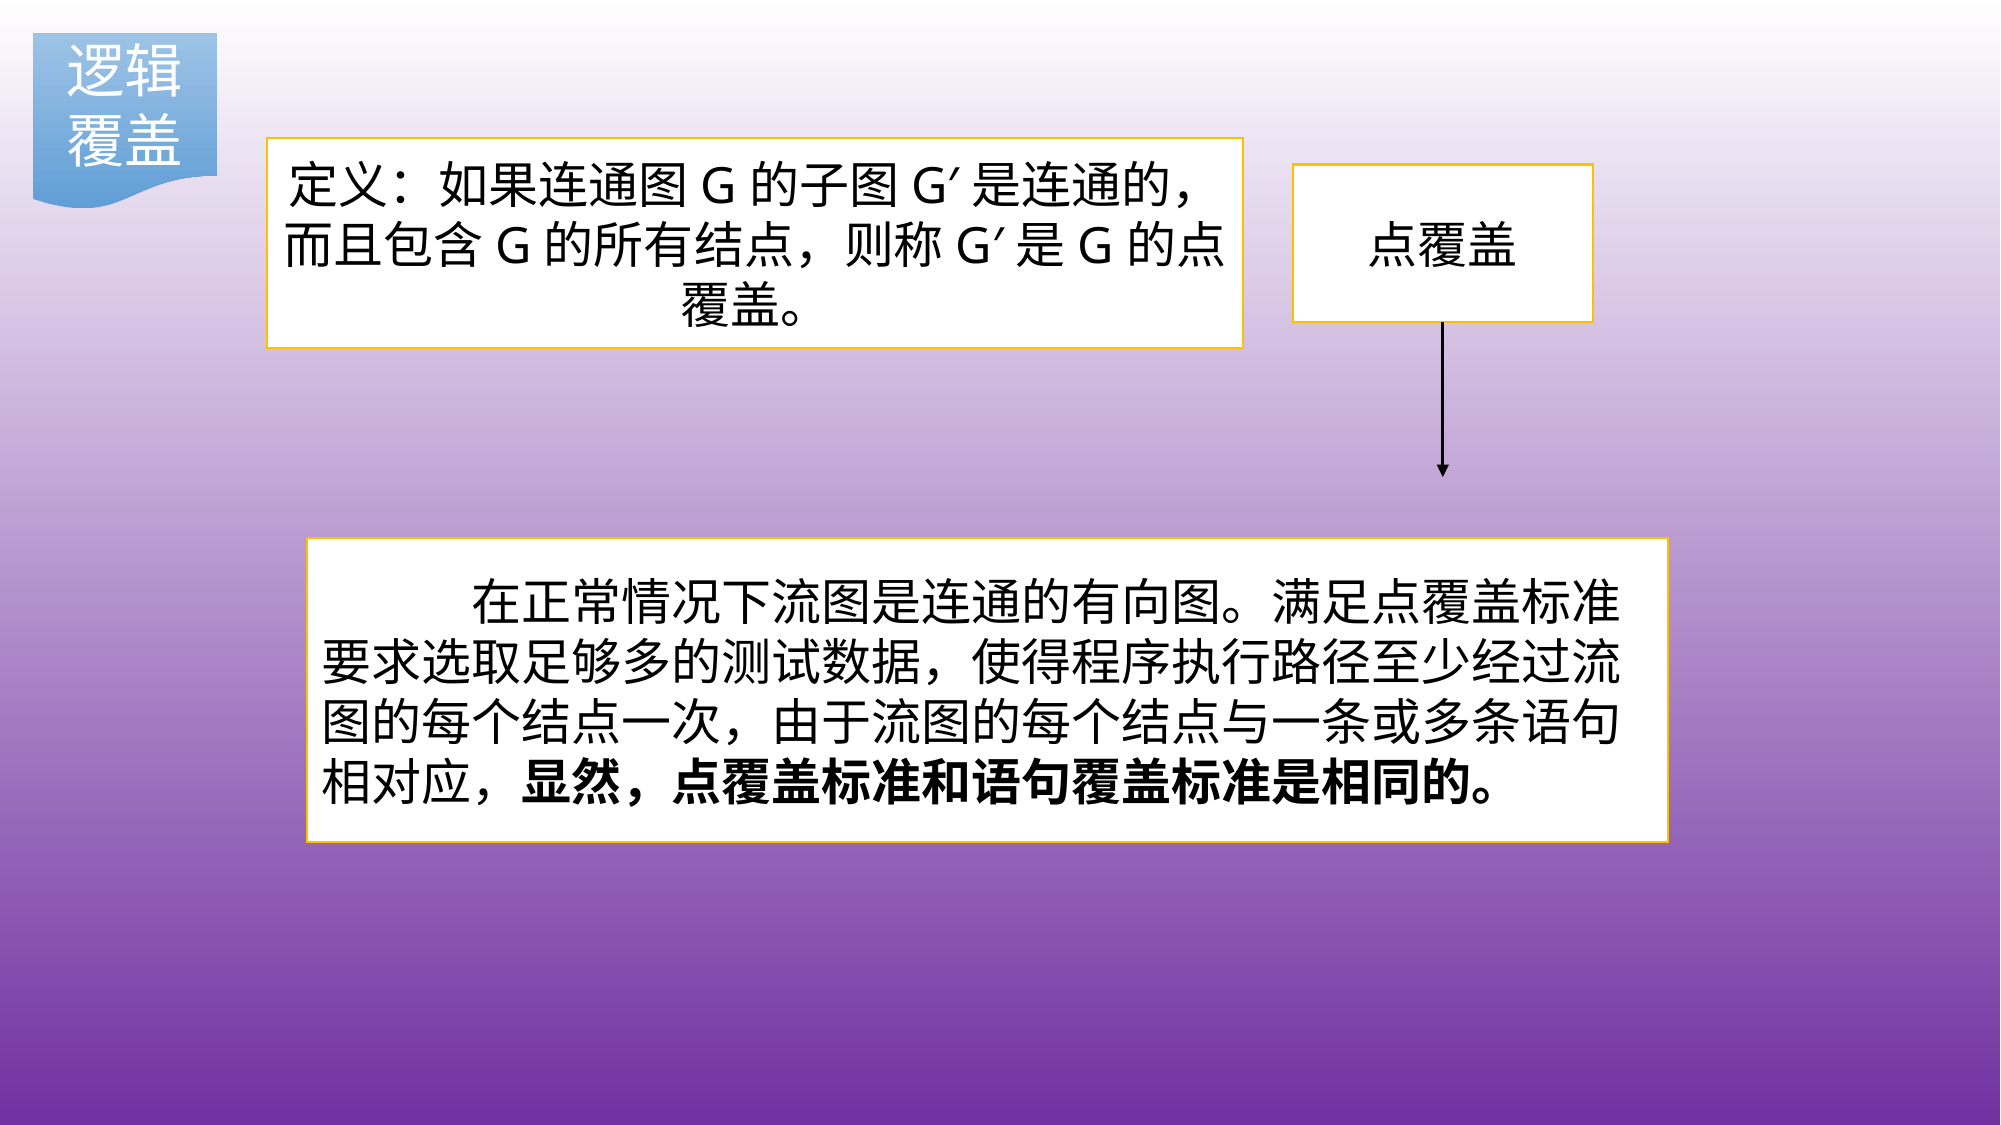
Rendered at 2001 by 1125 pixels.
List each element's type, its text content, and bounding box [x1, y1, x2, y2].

text_box 点覆盖 [1292, 163, 1594, 323]
text_box 在正常情况下流图是连通的有向图。满足点覆盖标准要求选取足够多的测试数据，使得程序执行路径至少经过流图的每个结点一次，由于流图的每个结点与一条或多条语句相对应，显然，点覆盖标准和语句覆盖标准是相同的。 [306, 537, 1669, 843]
text_box 逻辑覆盖 [33, 33, 217, 209]
text_box 定义：如果连通图G的子图G′是连通的，而且包含G的所有结点，则称G′是G的点覆盖。 [266, 137, 1244, 349]
